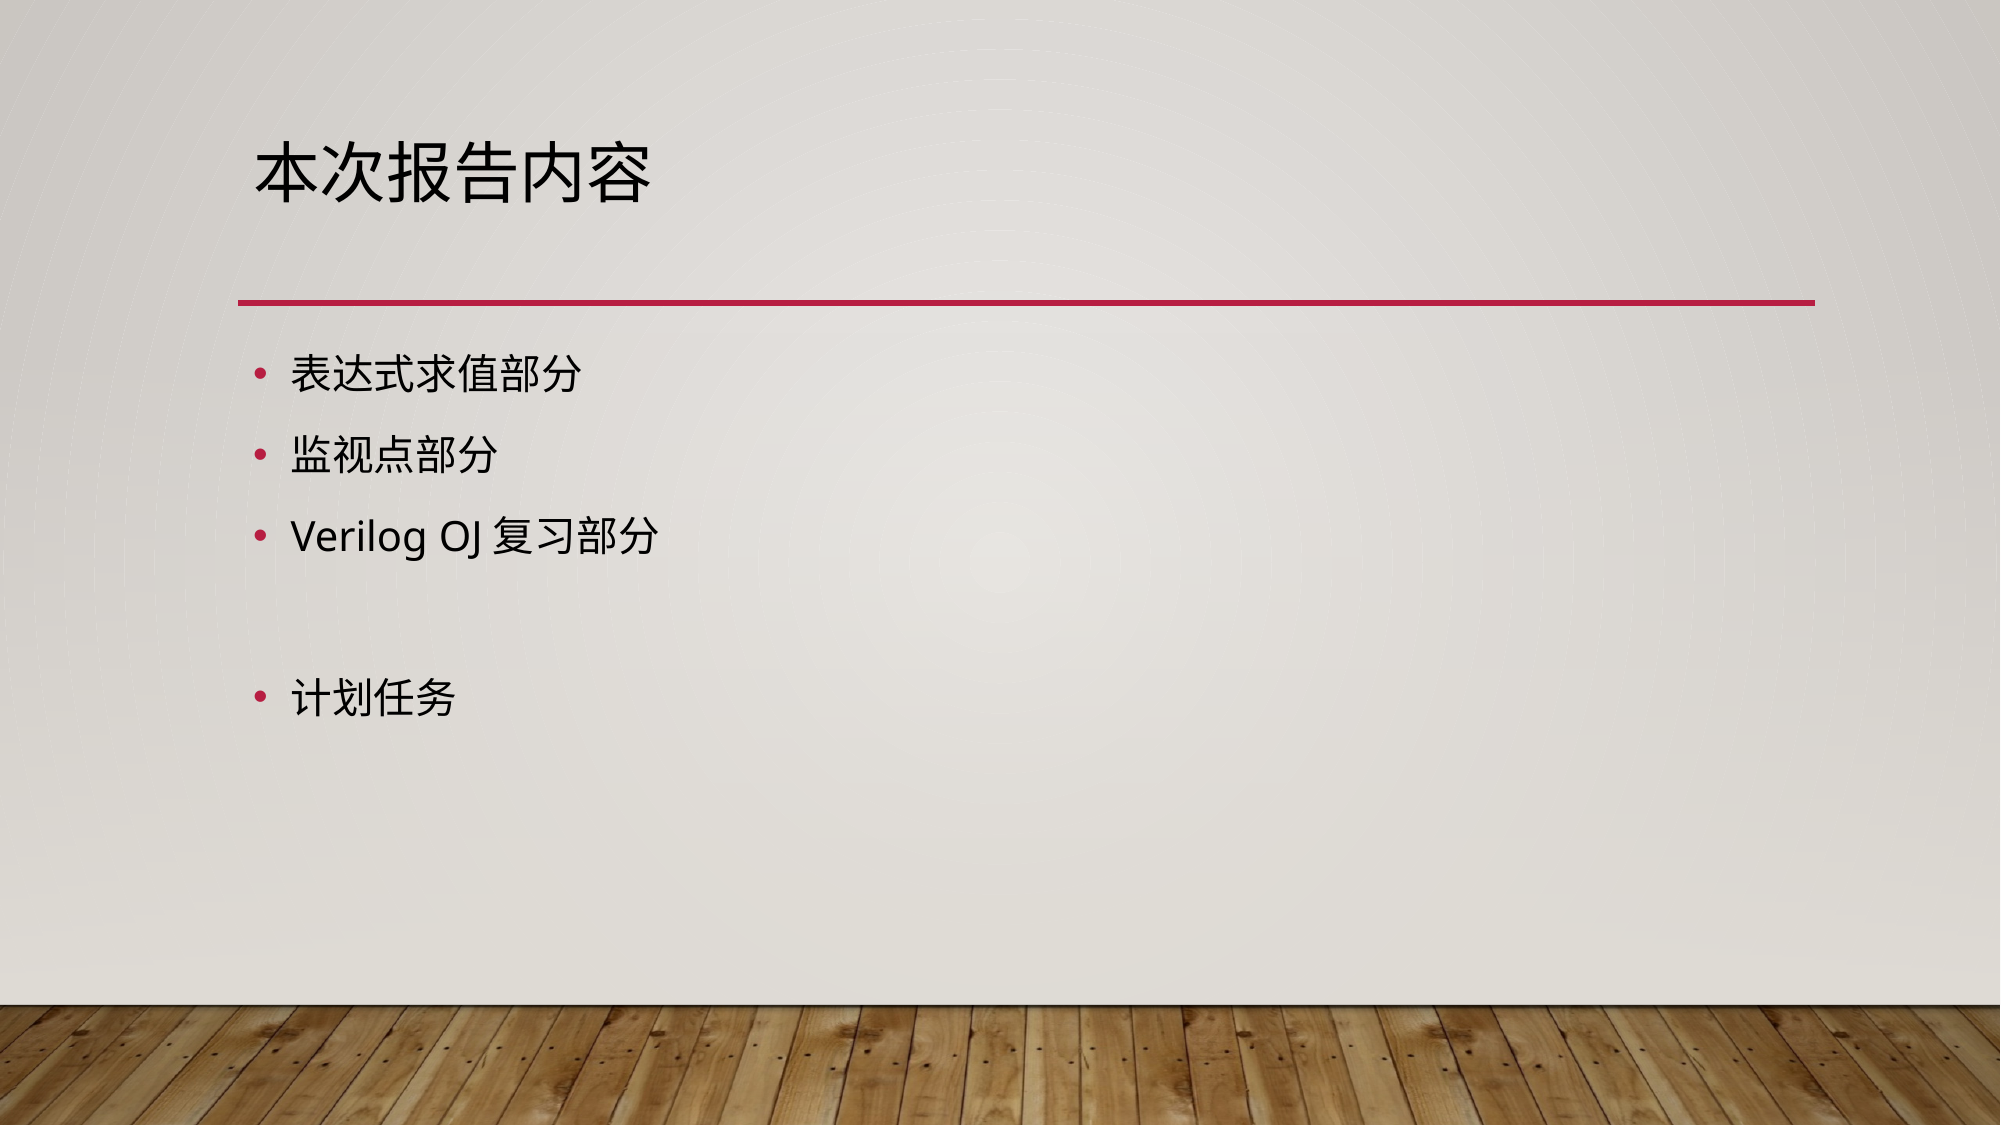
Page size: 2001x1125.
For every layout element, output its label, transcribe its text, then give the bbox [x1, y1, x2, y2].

picture [0, 1005, 2000, 1125]
list 表达式求值部分 监视点部分 Verilog OJ复习部分 计划任务 [238, 330, 1814, 897]
title 本次报告内容 [238, 131, 1814, 305]
